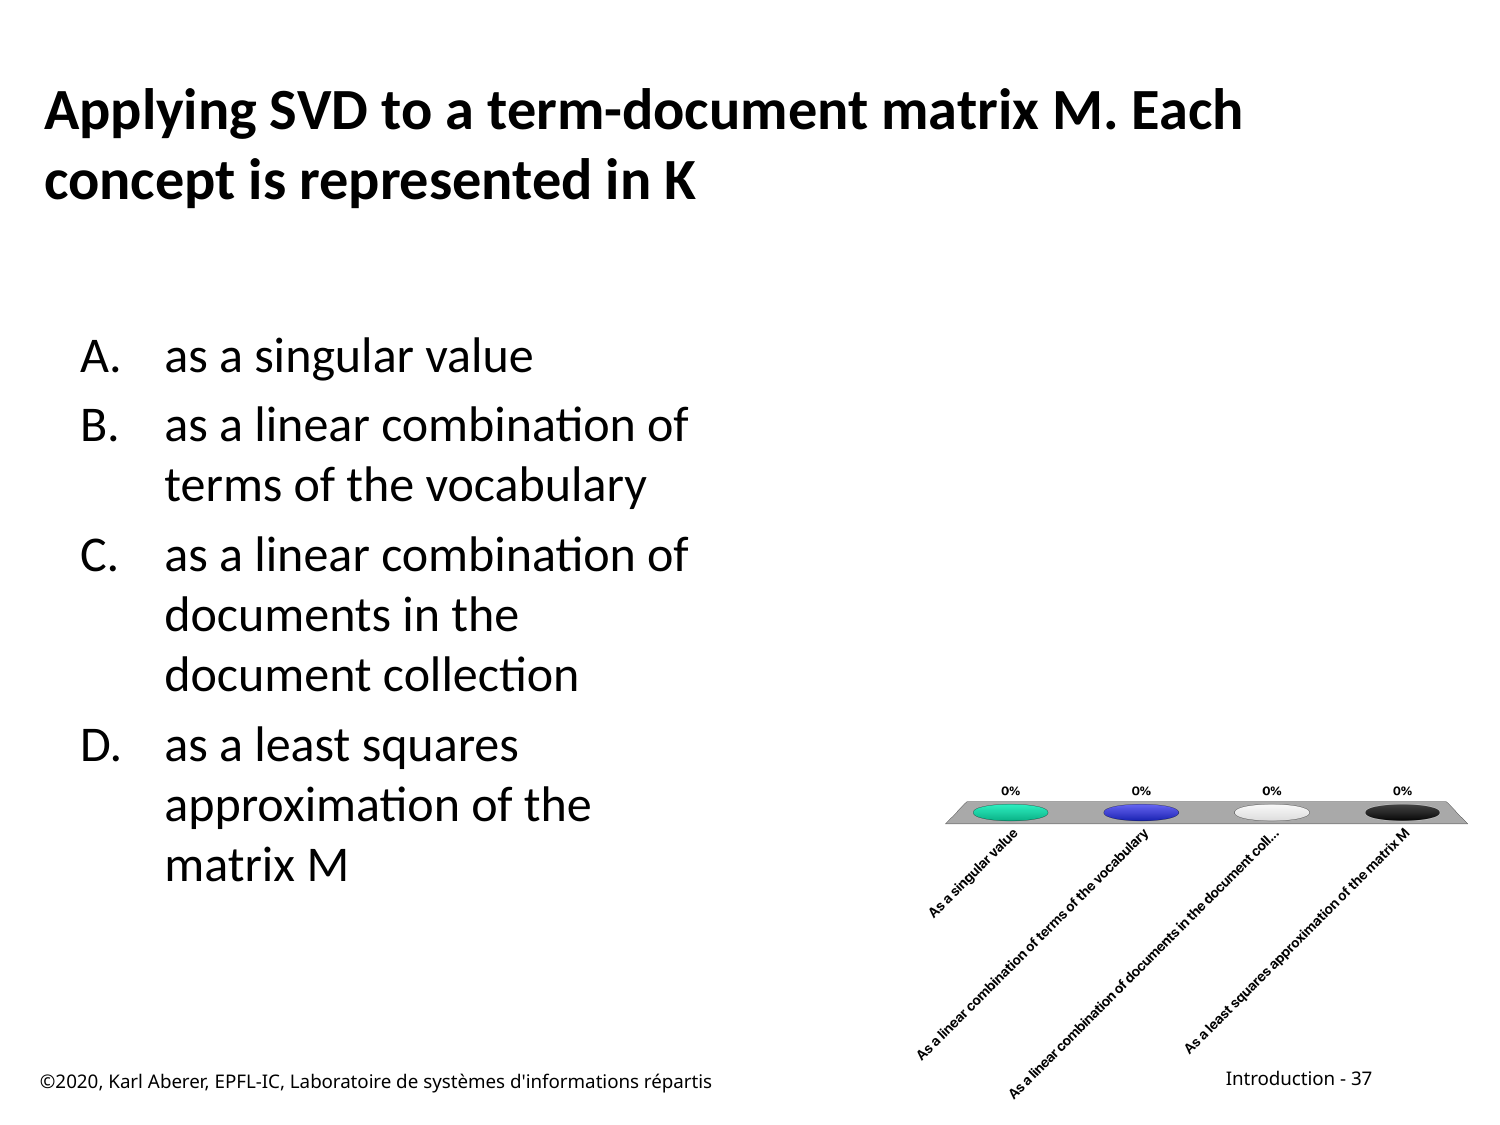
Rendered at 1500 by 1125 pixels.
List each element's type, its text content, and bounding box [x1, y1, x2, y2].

picture [739, 262, 1490, 1107]
footer ©2020, Karl Aberer, EPFL-IC, Laboratoire de systèmes d'informations répartis [24, 1062, 734, 1101]
title Applying SVD to a term-document matrix M. Each concept is represented in K [29, 66, 1393, 217]
list as a singular value as a linear combination of terms of the vocabulary as a linear combination of documents in the document collection as a least squares approximation of the matrix M [64, 314, 734, 1058]
